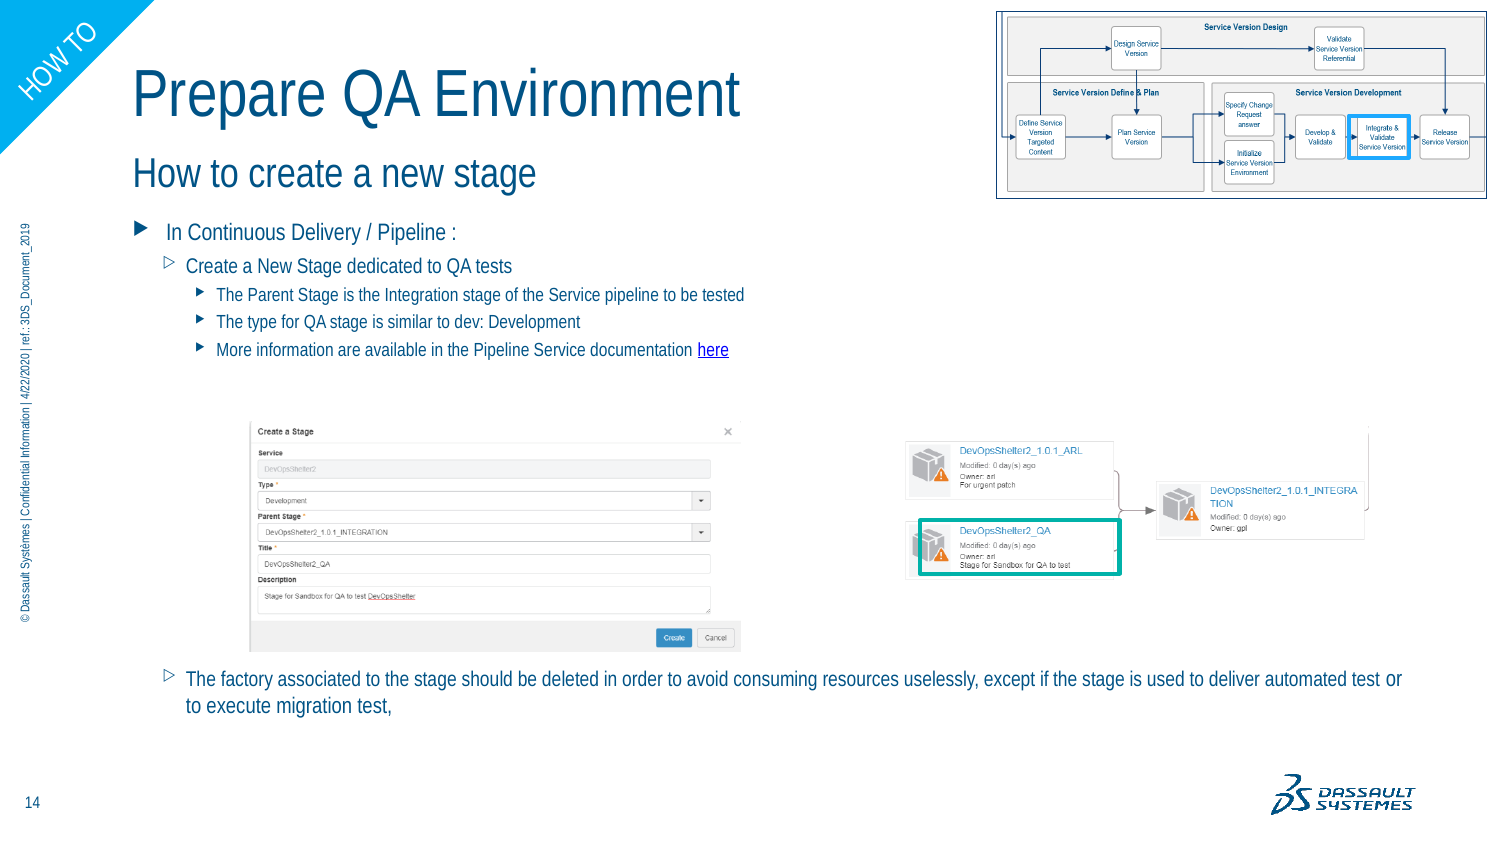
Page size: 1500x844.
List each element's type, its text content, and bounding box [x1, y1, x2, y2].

picture [248, 421, 741, 652]
title Prepare QA Environment [160, 59, 991, 121]
list In Continuous Delivery / Pipeline : Create a New Stage dedicated to QA tests The Parent Stage is the Integration stage of the Service pipeline to be tested The type for QA stage is similar to dev: Development More information are available in the Pipeline Service documentation here The factory associated to the stage should be deleted in order to avoid consuming resources uselessly, except if the stage is used to deliver automated test or to execute migration test, [118, 209, 1423, 729]
picture [1267, 770, 1418, 818]
list How to create a new stage [118, 138, 993, 204]
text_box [0, 0, 155, 156]
picture [996, 11, 1487, 200]
picture [871, 426, 1369, 615]
